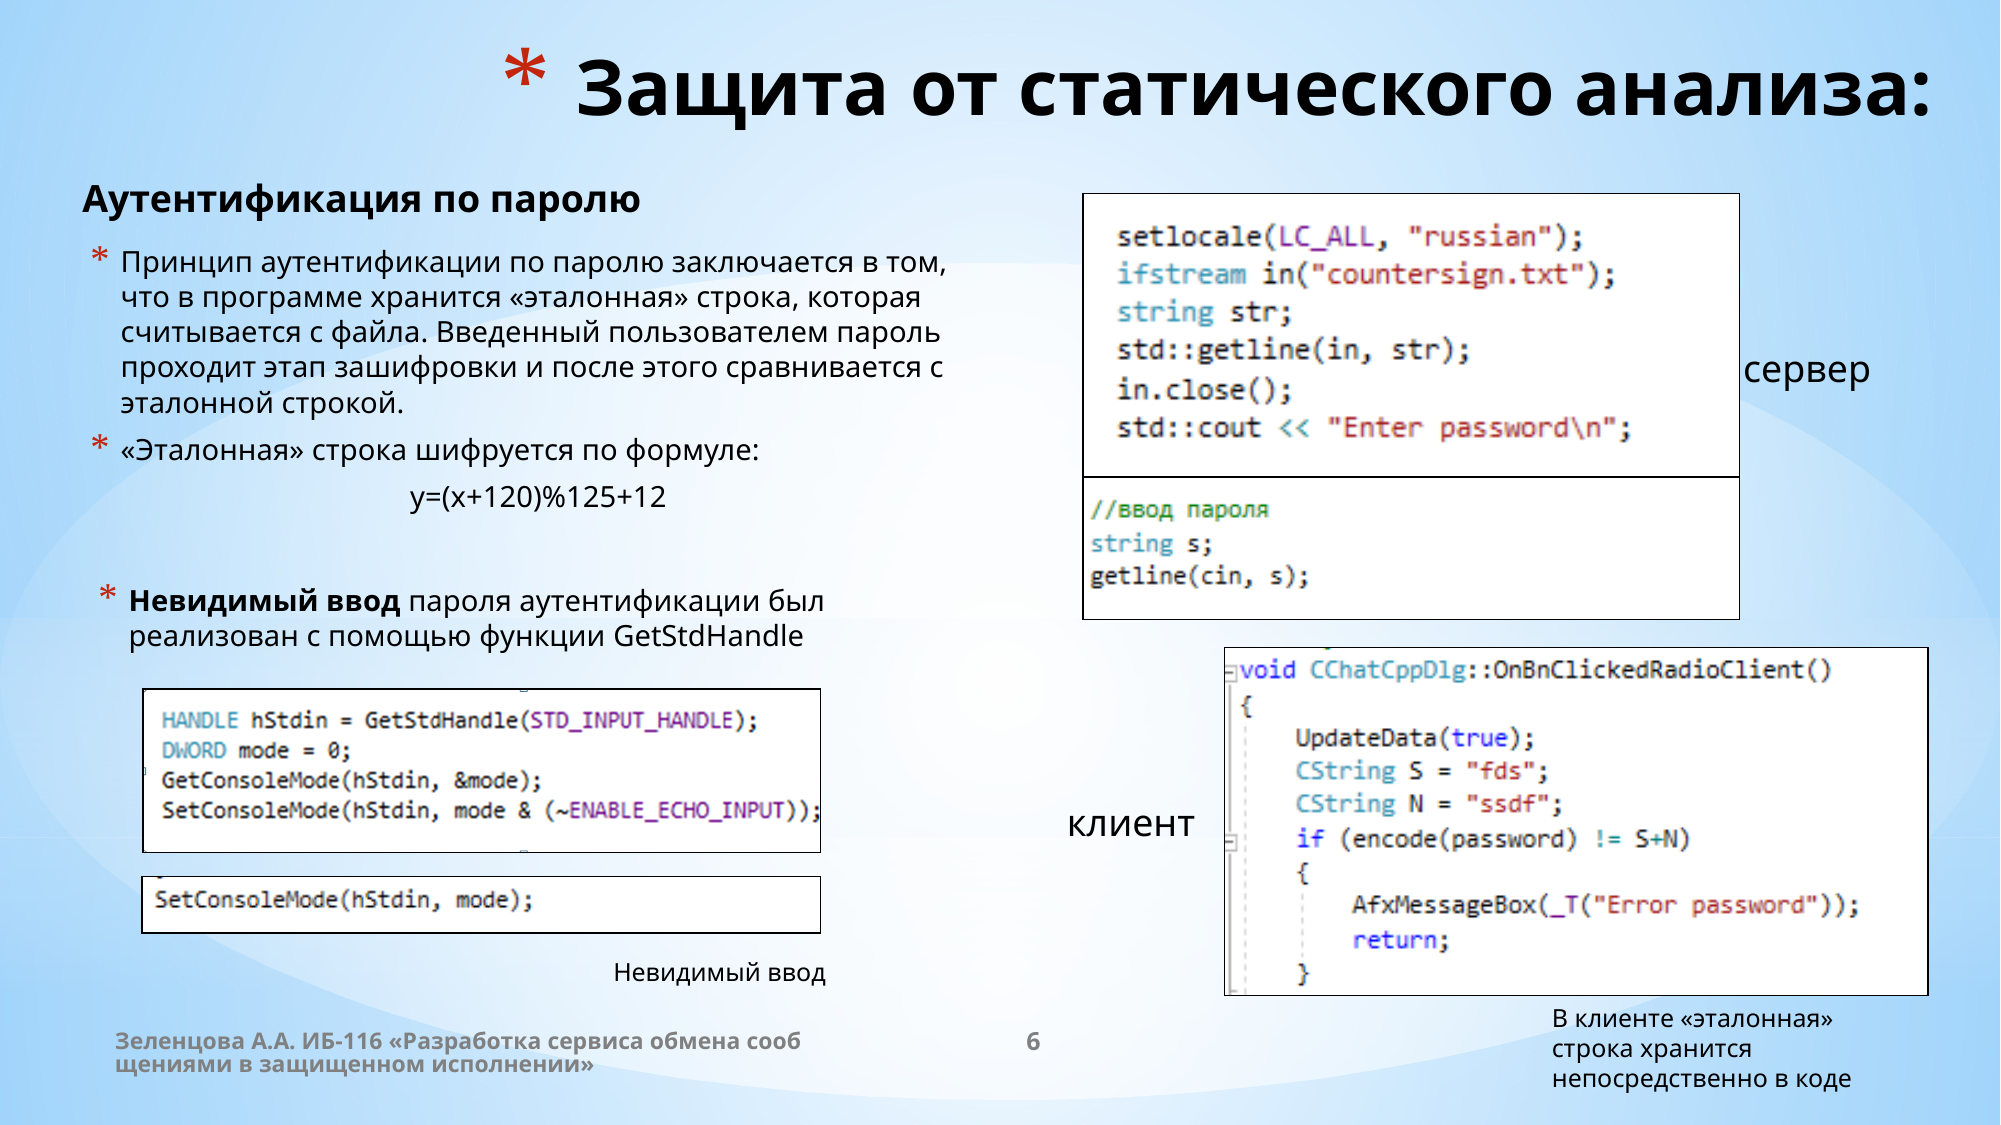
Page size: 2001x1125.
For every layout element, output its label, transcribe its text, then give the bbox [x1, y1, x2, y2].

list Принцип аутентификации по паролю заключается в том, что в программе хранится «эталонная» строка, которая считывается с файла. Введенный пользователем пароль проходит этап зашифровки и после этого сравнивается с эталонной строкой. «Эталонная» строка шифруется по формуле: y=(x+120)%125+12 [68, 235, 1009, 560]
text_box Невидимый ввод [598, 949, 848, 995]
text_box клиент [1052, 791, 1210, 851]
text_box В клиенте «эталонная» строка хранится непосредственно в коде [1537, 1001, 1928, 1100]
text_box Аутентификация по паролю [67, 167, 898, 273]
slide_number 6 [834, 1012, 1234, 1073]
footer Зеленцова А.А. ИБ-116 «Разработка сервиса обмена сообщениями в защищенном исполнении» [99, 1012, 834, 1073]
picture [1083, 193, 1739, 620]
text_box Невидимый ввод пароля аутентификации был реализован с помощью функции GetStdHandle [76, 574, 1009, 664]
picture [142, 877, 821, 933]
text_box сервер [1745, 337, 1886, 397]
picture [143, 689, 821, 852]
title Защита от статического анализа: [422, 31, 1948, 219]
picture [1224, 647, 1928, 995]
